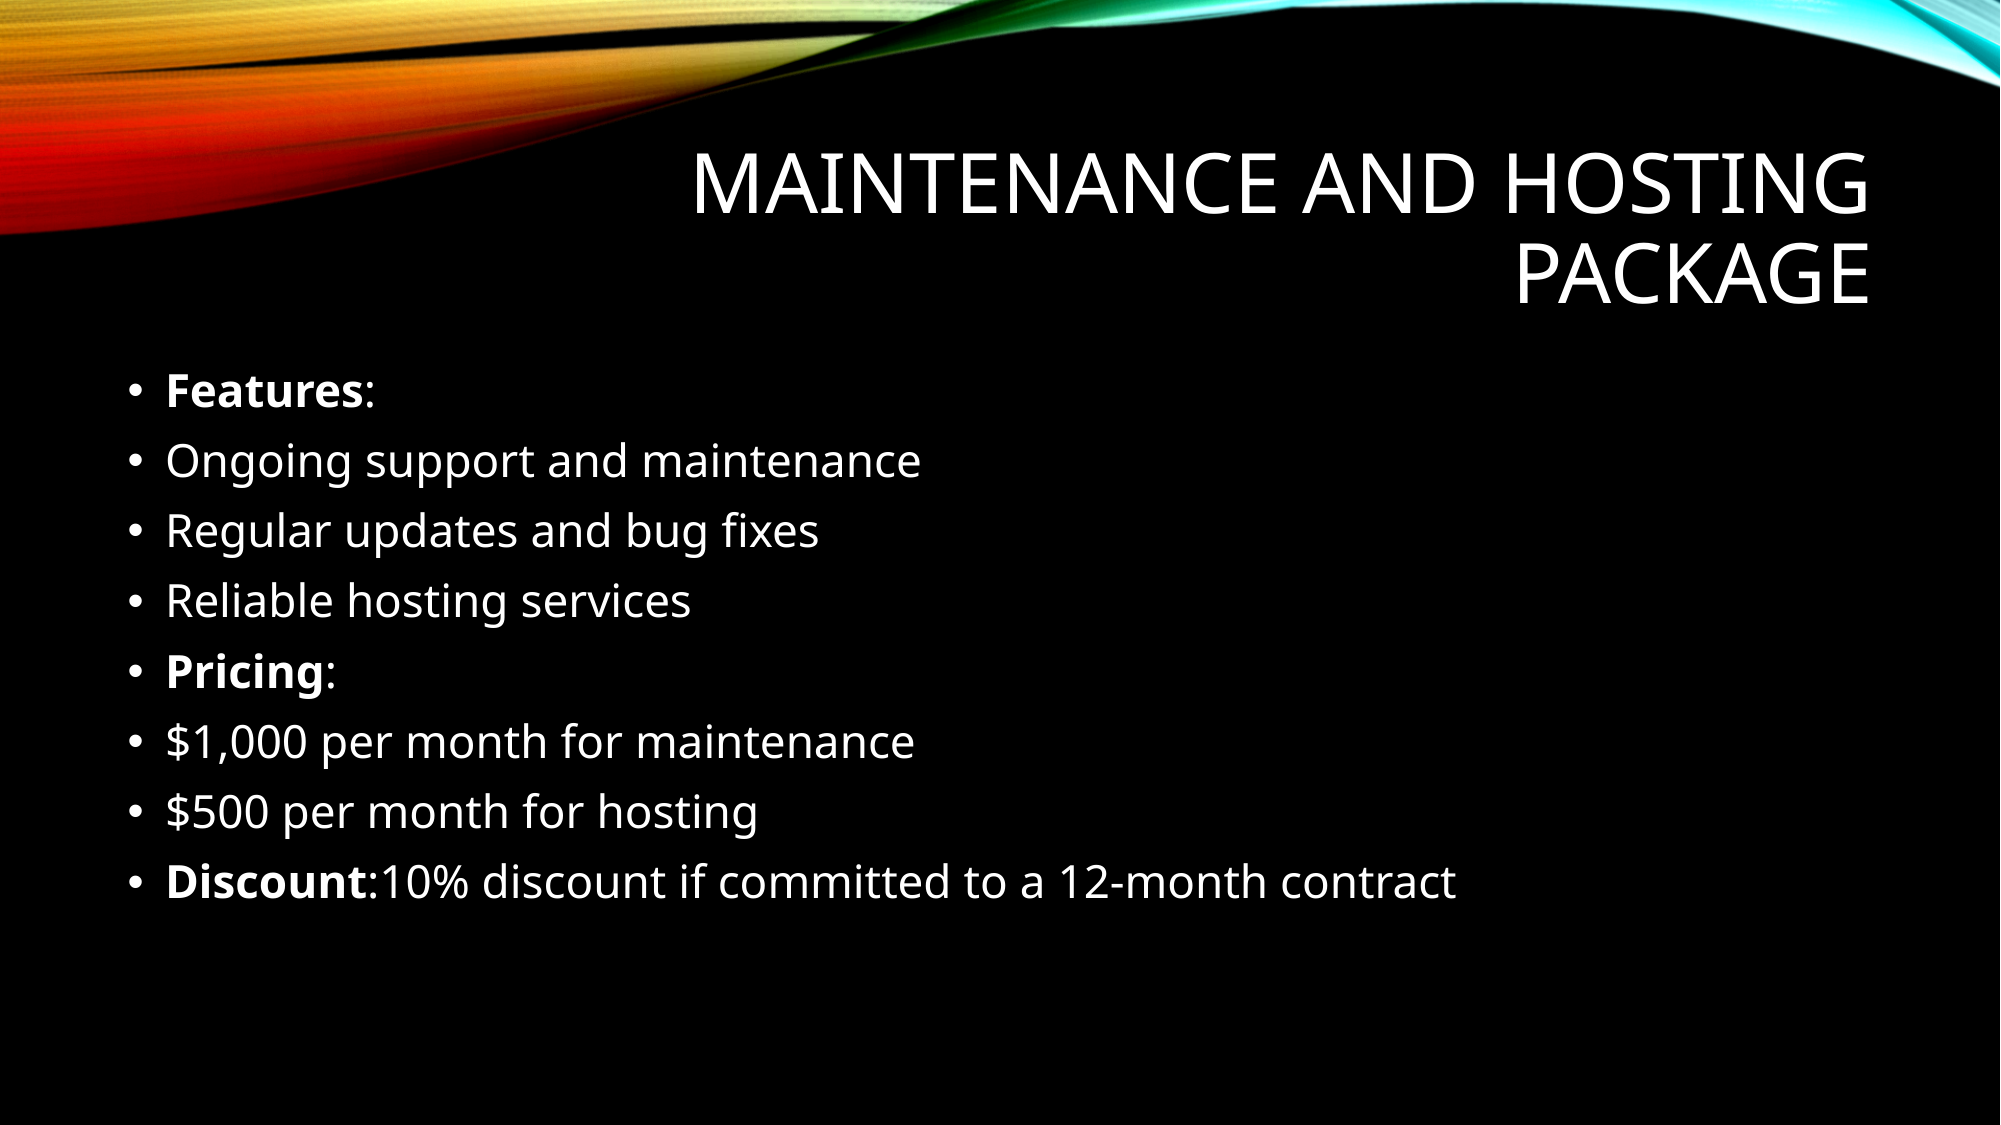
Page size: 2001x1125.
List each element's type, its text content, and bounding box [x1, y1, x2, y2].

list Features: Ongoing support and maintenance Regular updates and bug fixes Reliable hosting services Pricing: $1,000 per month for maintenance $500 per month for hosting Discount:10% discount if committed to a 12-month contract [112, 360, 1888, 1021]
title Maintenance and Hosting Package [474, 125, 1888, 338]
picture [0, 0, 2000, 237]
